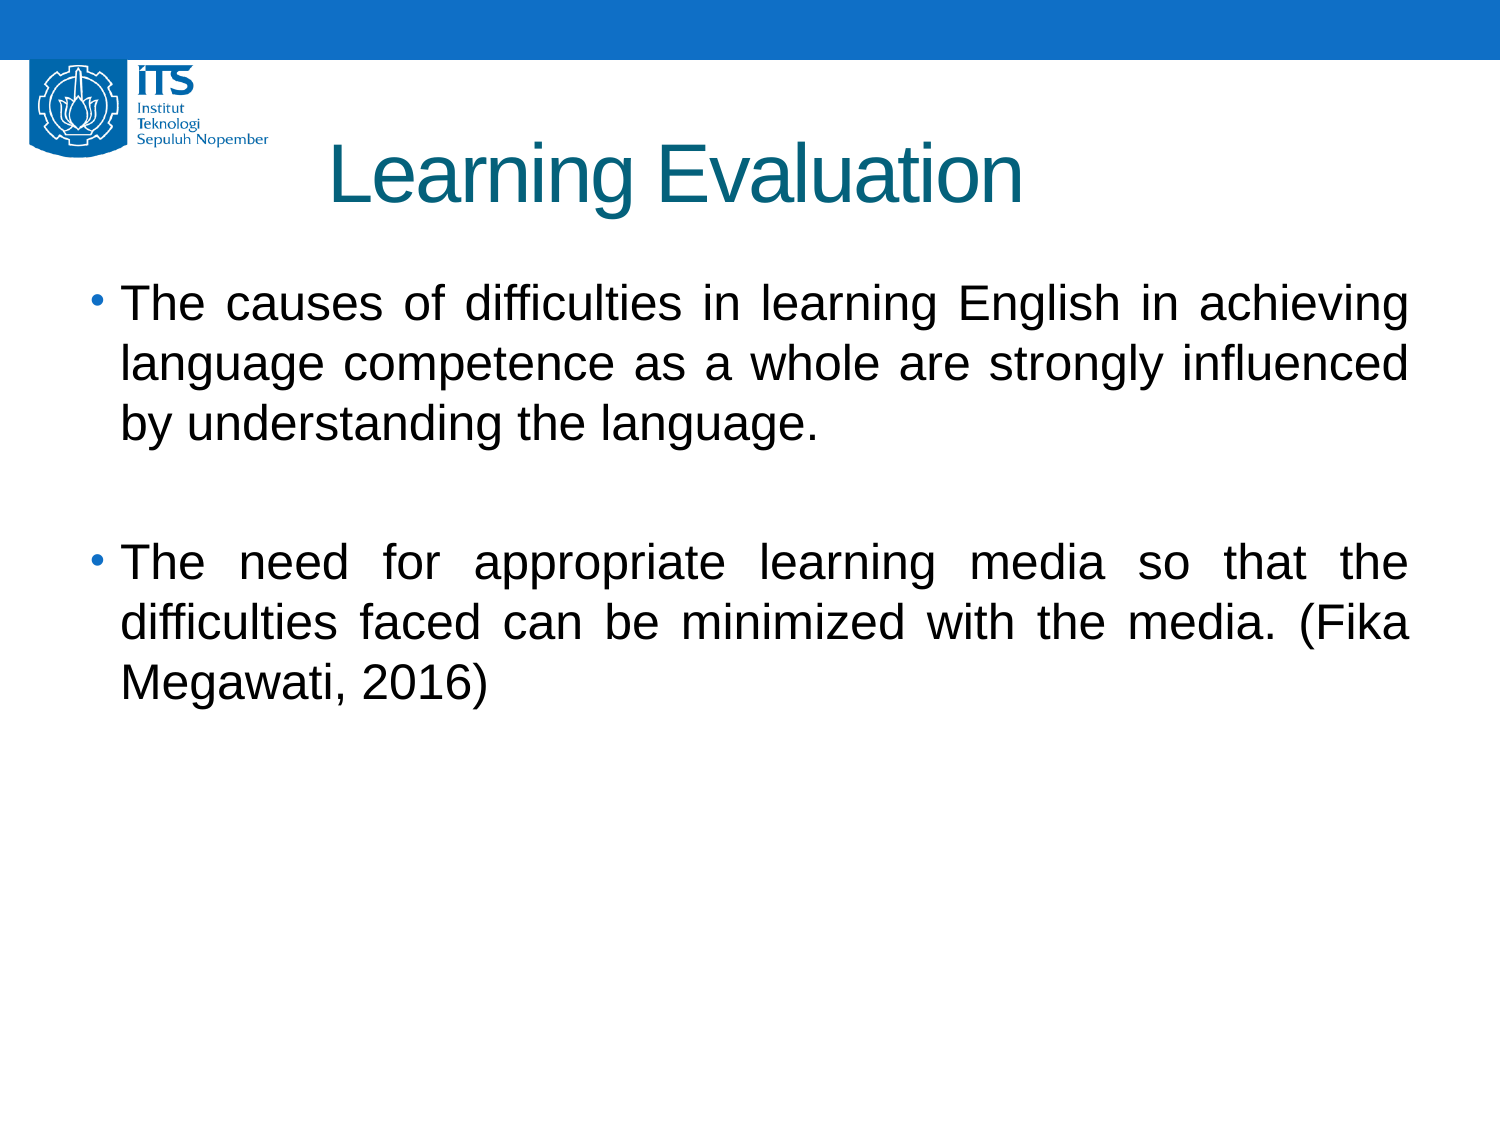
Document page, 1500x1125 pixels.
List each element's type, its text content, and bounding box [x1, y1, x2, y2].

title Learning Evaluation [312, 87, 1425, 250]
picture [19, 59, 276, 166]
list The causes of difficulties in learning English in achieving language competence as a whole are strongly influenced by understanding the language. The need for appropriate learning media so that the difficulties faced can be minimized with the media. (Fika Megawati, 2016) [75, 262, 1425, 1063]
